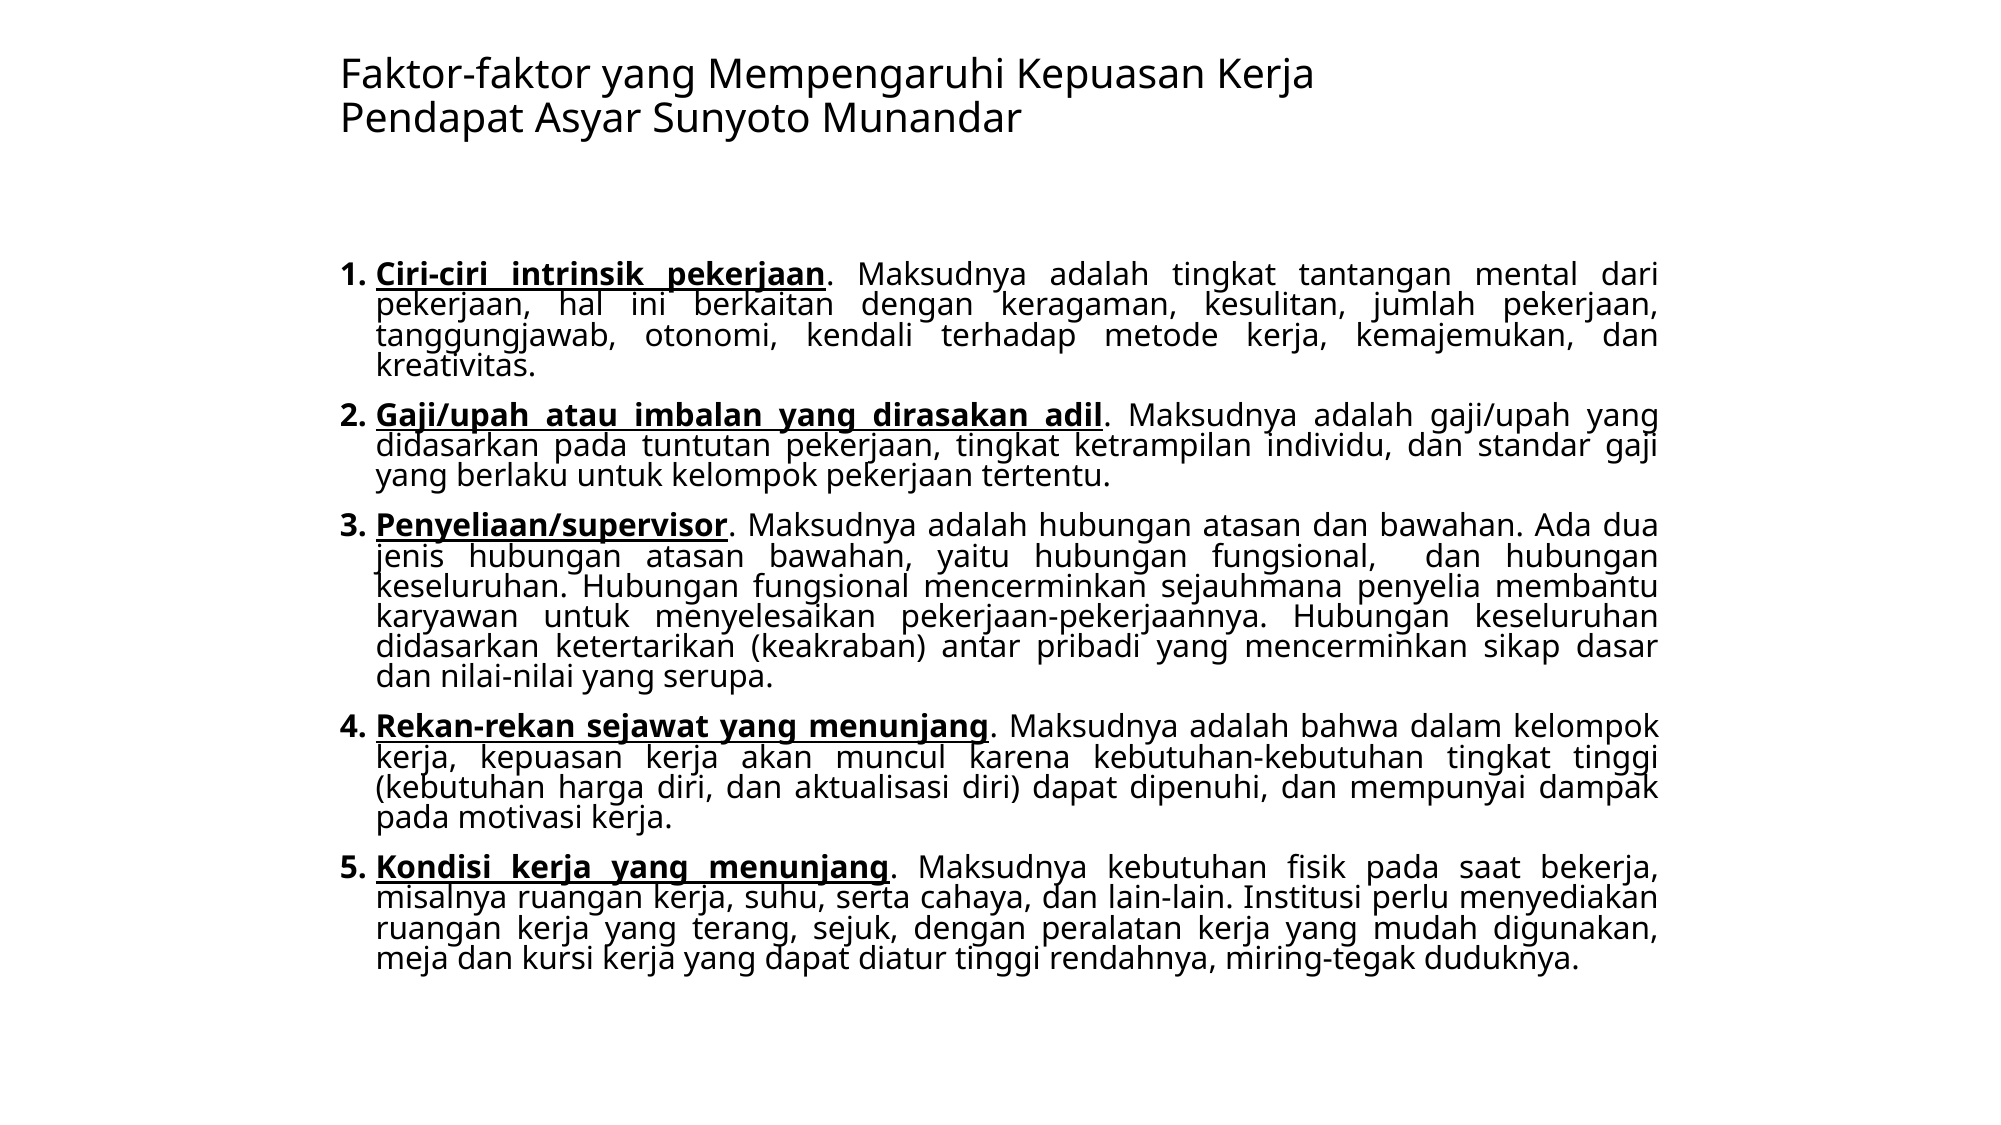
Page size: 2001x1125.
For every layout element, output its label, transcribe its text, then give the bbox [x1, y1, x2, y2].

title Faktor-faktor yang Mempengaruhi Kepuasan Kerja Pendapat Asyar Sunyoto Munandar [324, 45, 1675, 149]
list Ciri-ciri intrinsik pekerjaan. Maksudnya adalah tingkat tantangan mental dari pekerjaan, hal ini berkaitan dengan keragaman, kesulitan, jumlah pekerjaan, tanggungjawab, otonomi, kendali terhadap metode kerja, kemajemukan, dan kreativitas. Gaji/upah atau imbalan yang dirasakan adil. Maksudnya adalah gaji/upah yang didasarkan pada tuntutan pekerjaan, tingkat ketrampilan individu, dan standar gaji yang berlaku untuk kelompok pekerjaan tertentu. Penyeliaan/supervisor. Maksudnya adalah hubungan atasan dan bawahan. Ada dua jenis hubungan atasan bawahan, yaitu hubungan fungsional, dan hubungan keseluruhan. Hubungan fungsional mencerminkan sejauhmana penyelia membantu karyawan untuk menyelesaikan pekerjaan-pekerjaannya. Hubungan keseluruhan didasarkan ketertarikan (keakraban) antar pribadi yang mencerminkan sikap dasar dan nilai-nilai yang serupa. Rekan-rekan sejawat yang menunjang. Maksudnya adalah bahwa dalam kelompok kerja, kepuasan kerja akan muncul karena kebutuhan-kebutuhan tingkat tinggi (kebutuhan harga diri, dan aktualisasi diri) dapat dipenuhi, dan mempunyai dampak pada motivasi kerja. Kondisi kerja yang menunjang. Maksudnya kebutuhan fisik pada saat bekerja, misalnya ruangan kerja, suhu, serta cahaya, dan lain-lain. Institusi perlu menyediakan ruangan kerja yang terang, sejuk, dengan peralatan kerja yang mudah digunakan, meja dan kursi kerja yang dapat diatur tinggi rendahnya, miring-tegak duduknya. [324, 196, 1675, 1005]
